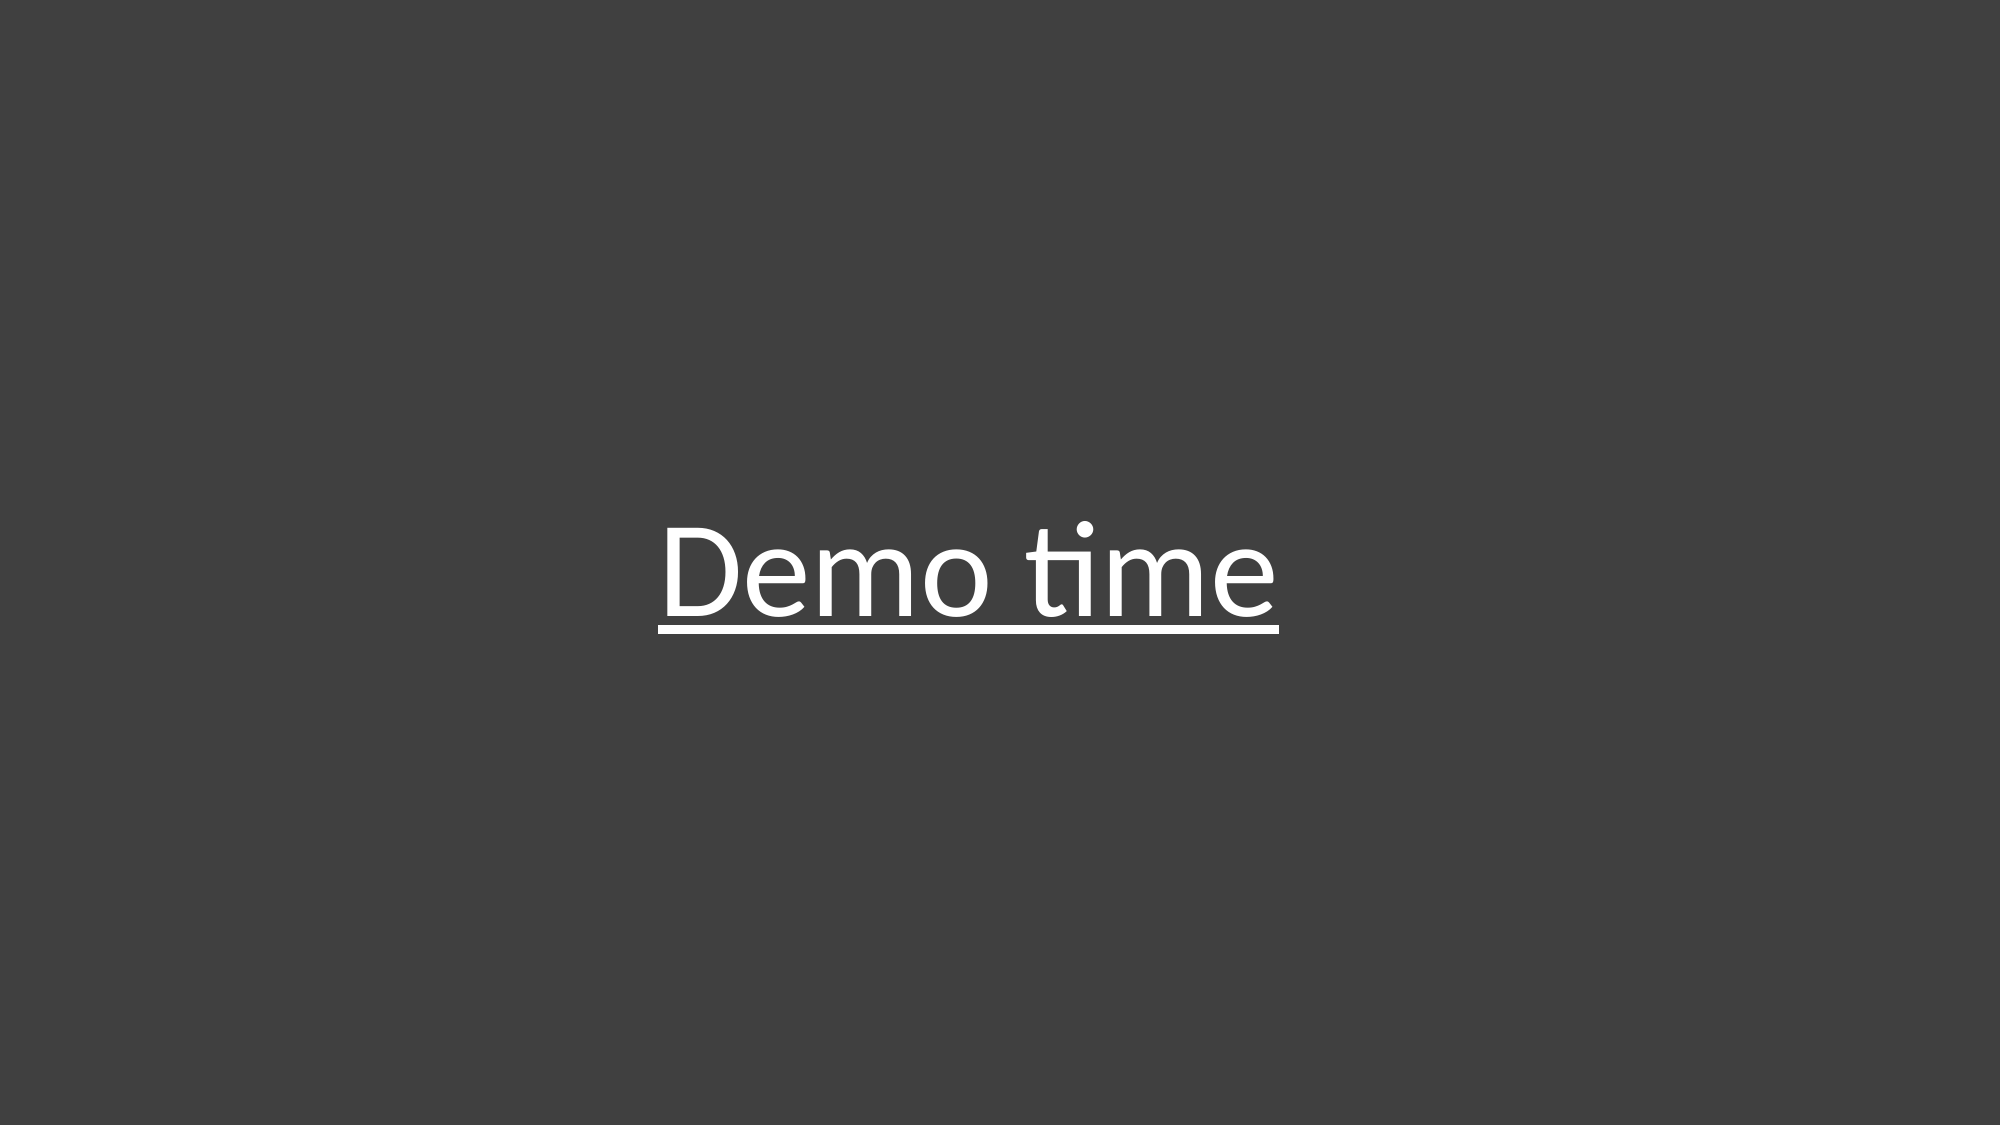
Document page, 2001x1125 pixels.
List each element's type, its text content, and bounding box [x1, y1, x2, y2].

text_box Demo time [643, 471, 1448, 652]
